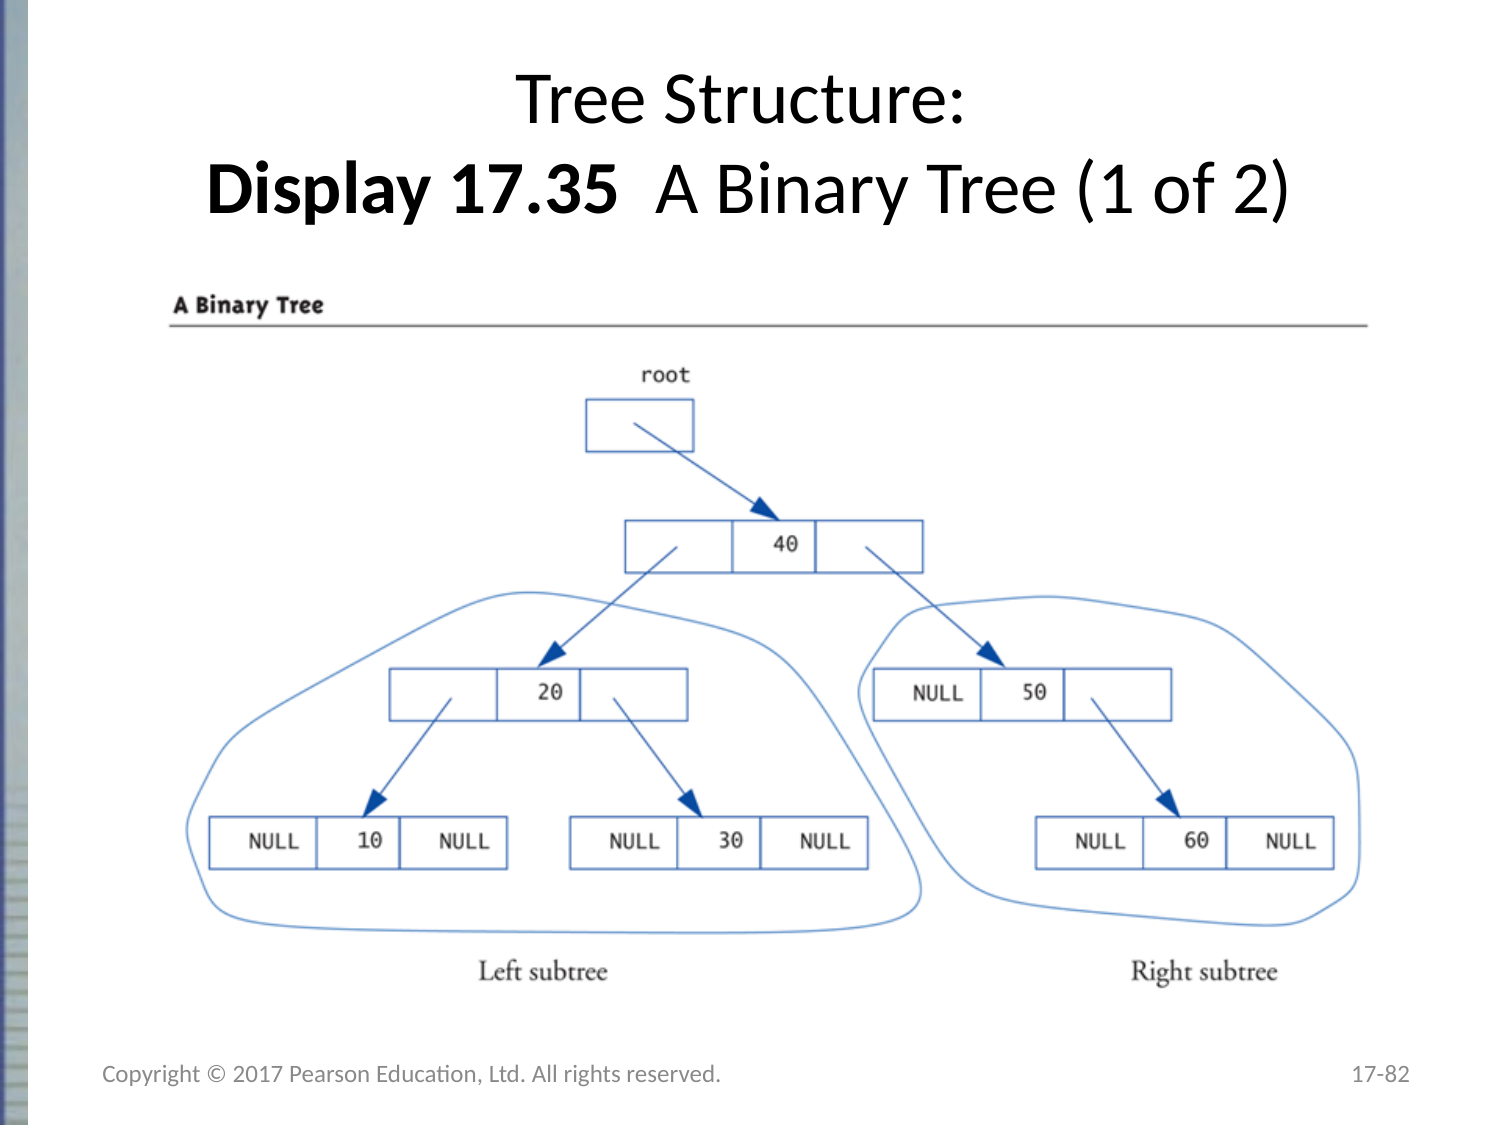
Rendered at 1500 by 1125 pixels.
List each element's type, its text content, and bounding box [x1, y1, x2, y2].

picture [0, 0, 28, 1125]
footer Copyright © 2017 Pearson Education, Ltd. All rights reserved. [75, 1042, 750, 1103]
picture [137, 274, 1399, 1007]
title Tree Structure: Display 17.35 A Binary Tree (1 of 2) [75, 45, 1425, 233]
slide_number 17-82 [1074, 1042, 1425, 1103]
